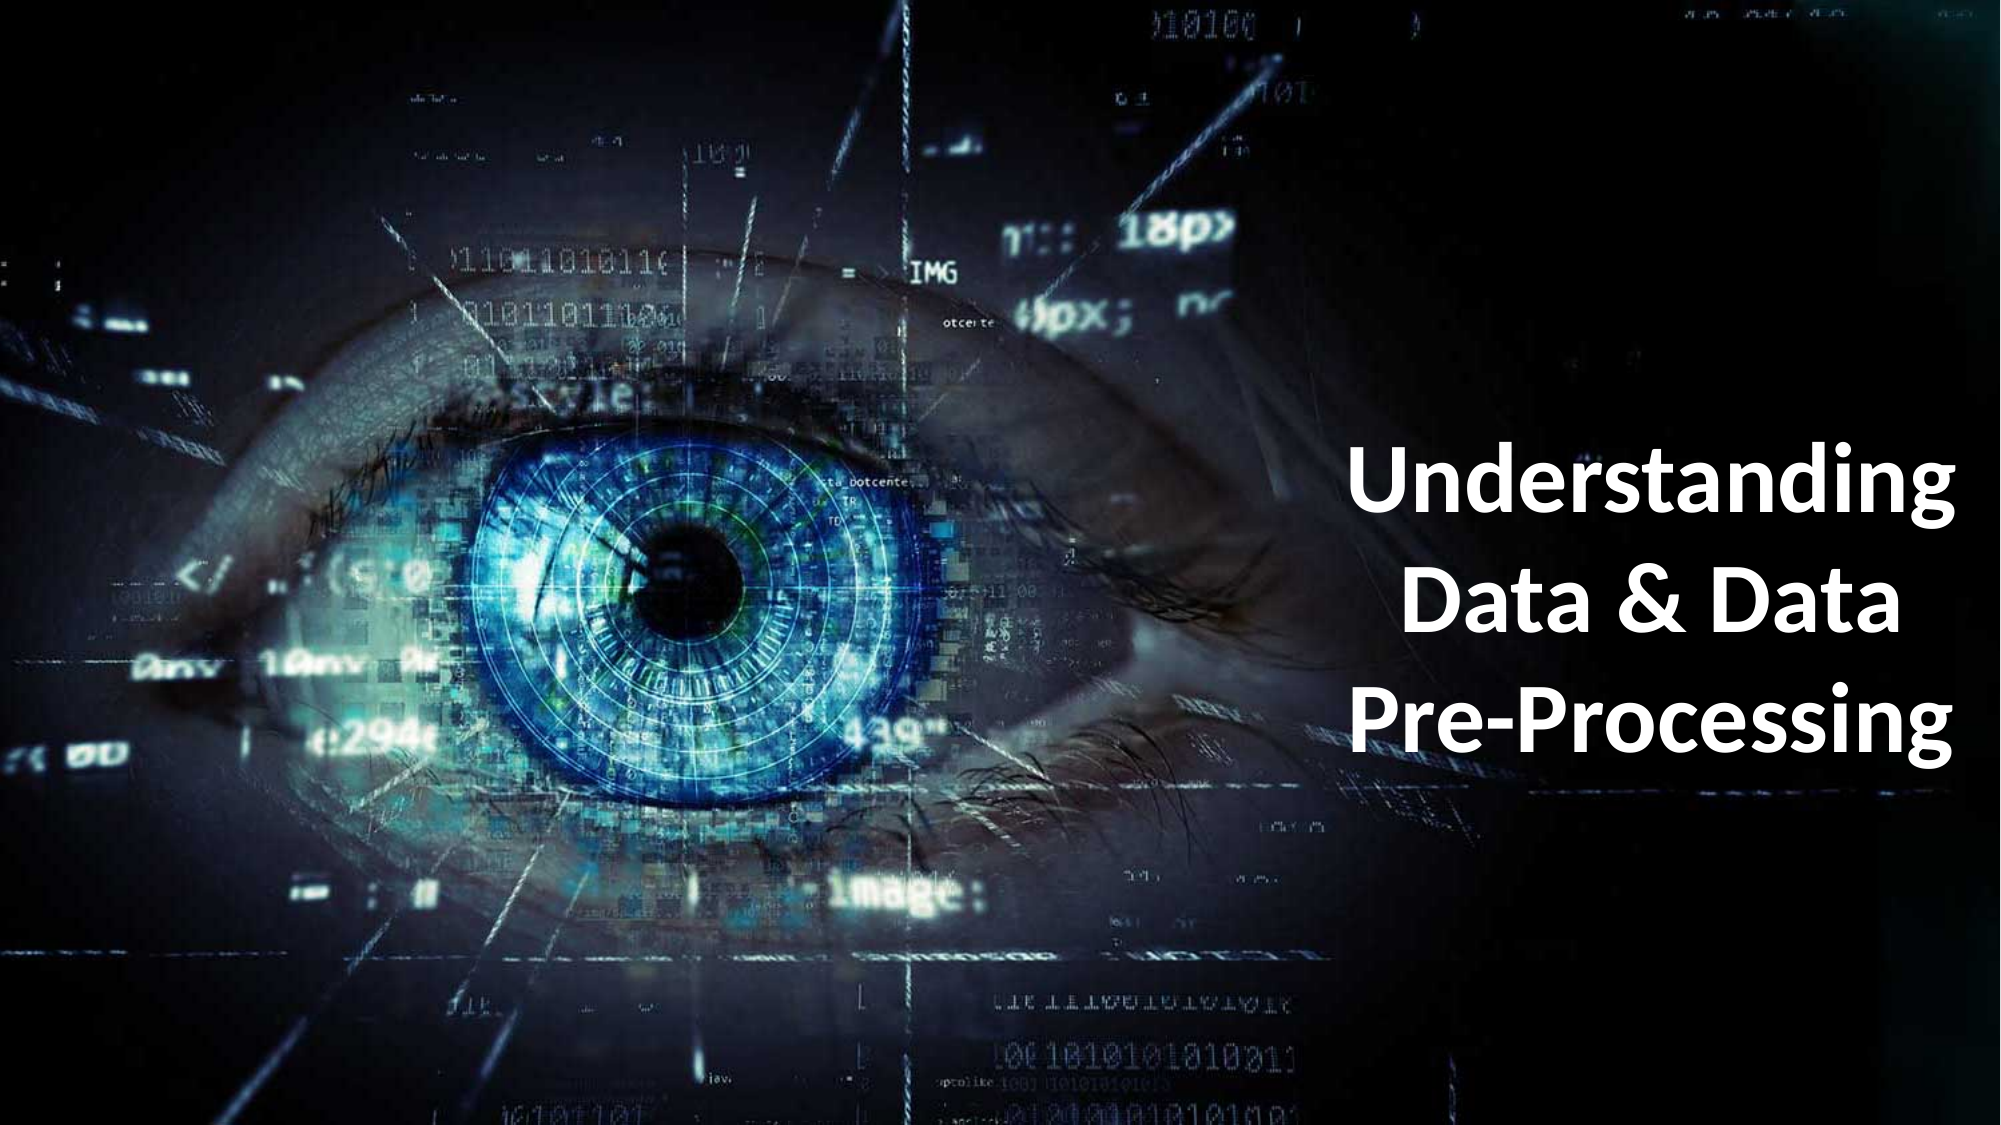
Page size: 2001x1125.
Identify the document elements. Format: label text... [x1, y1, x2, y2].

picture [0, 0, 2001, 1125]
text_box Understanding Data & Data Pre-Processing [1320, 405, 1983, 780]
